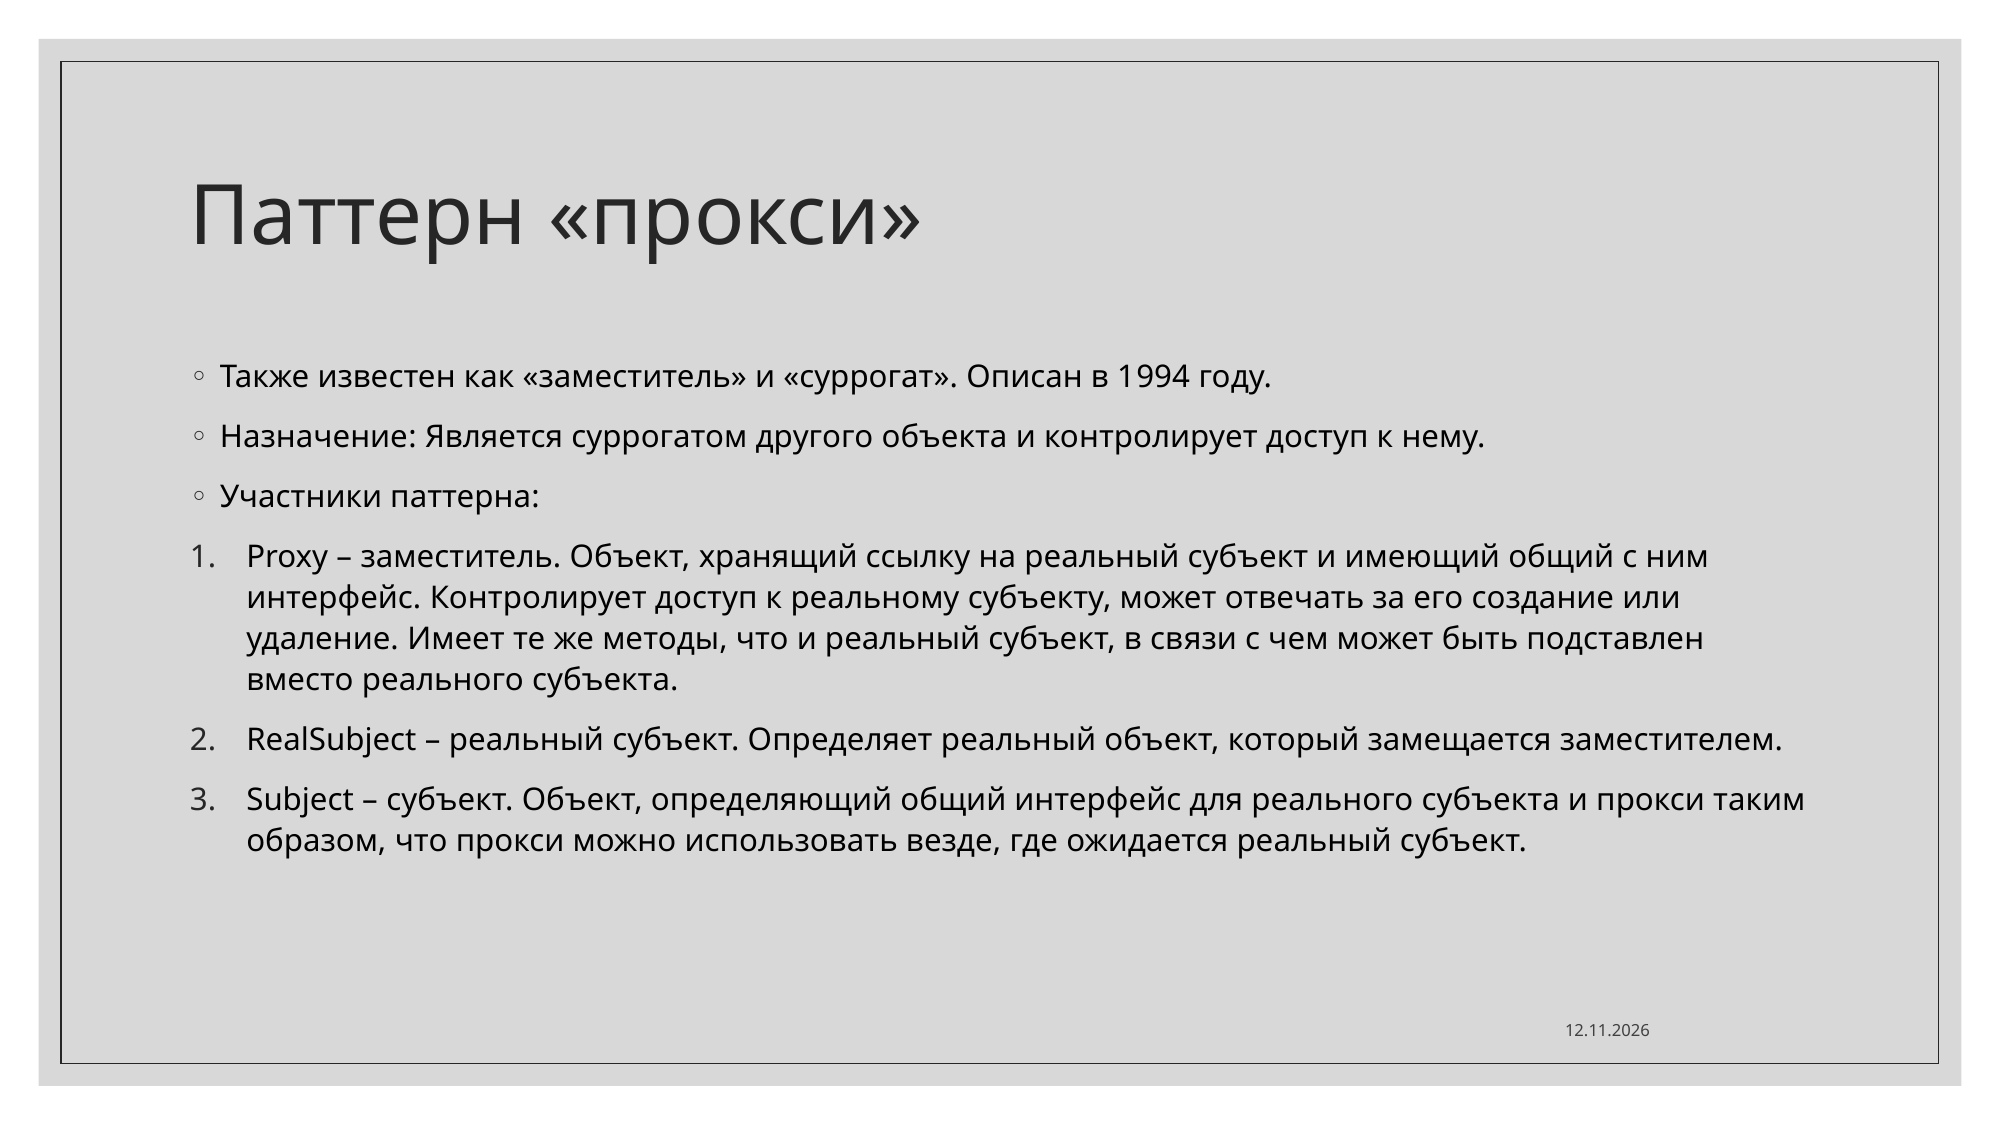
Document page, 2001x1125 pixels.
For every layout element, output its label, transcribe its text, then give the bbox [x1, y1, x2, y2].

list Также известен как «заместитель» и «суррогат». Описан в 1994 году. Назначение: Является суррогатом другого объекта и контролирует доступ к нему. Участники паттерна: Proxy – заместитель. Объект, хранящий ссылку на реальный субъект и имеющий общий с ним интерфейс. Контролирует доступ к реальному субъекту, может отвечать за его создание или удаление. Имеет те же методы, что и реальный субъект, в связи с чем может быть подставлен вместо реального субъекта. RealSubject – реальный субъект. Определяет реальный объект, который замещается заместителем. Subject – субъект. Объект, определяющий общий интерфейс для реального субъекта и прокси таким образом, что прокси можно использовать везде, где ожидается реальный субъект. [174, 345, 1825, 977]
title Паттерн «прокси» [174, 105, 1825, 331]
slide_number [1190, 990, 1665, 1050]
